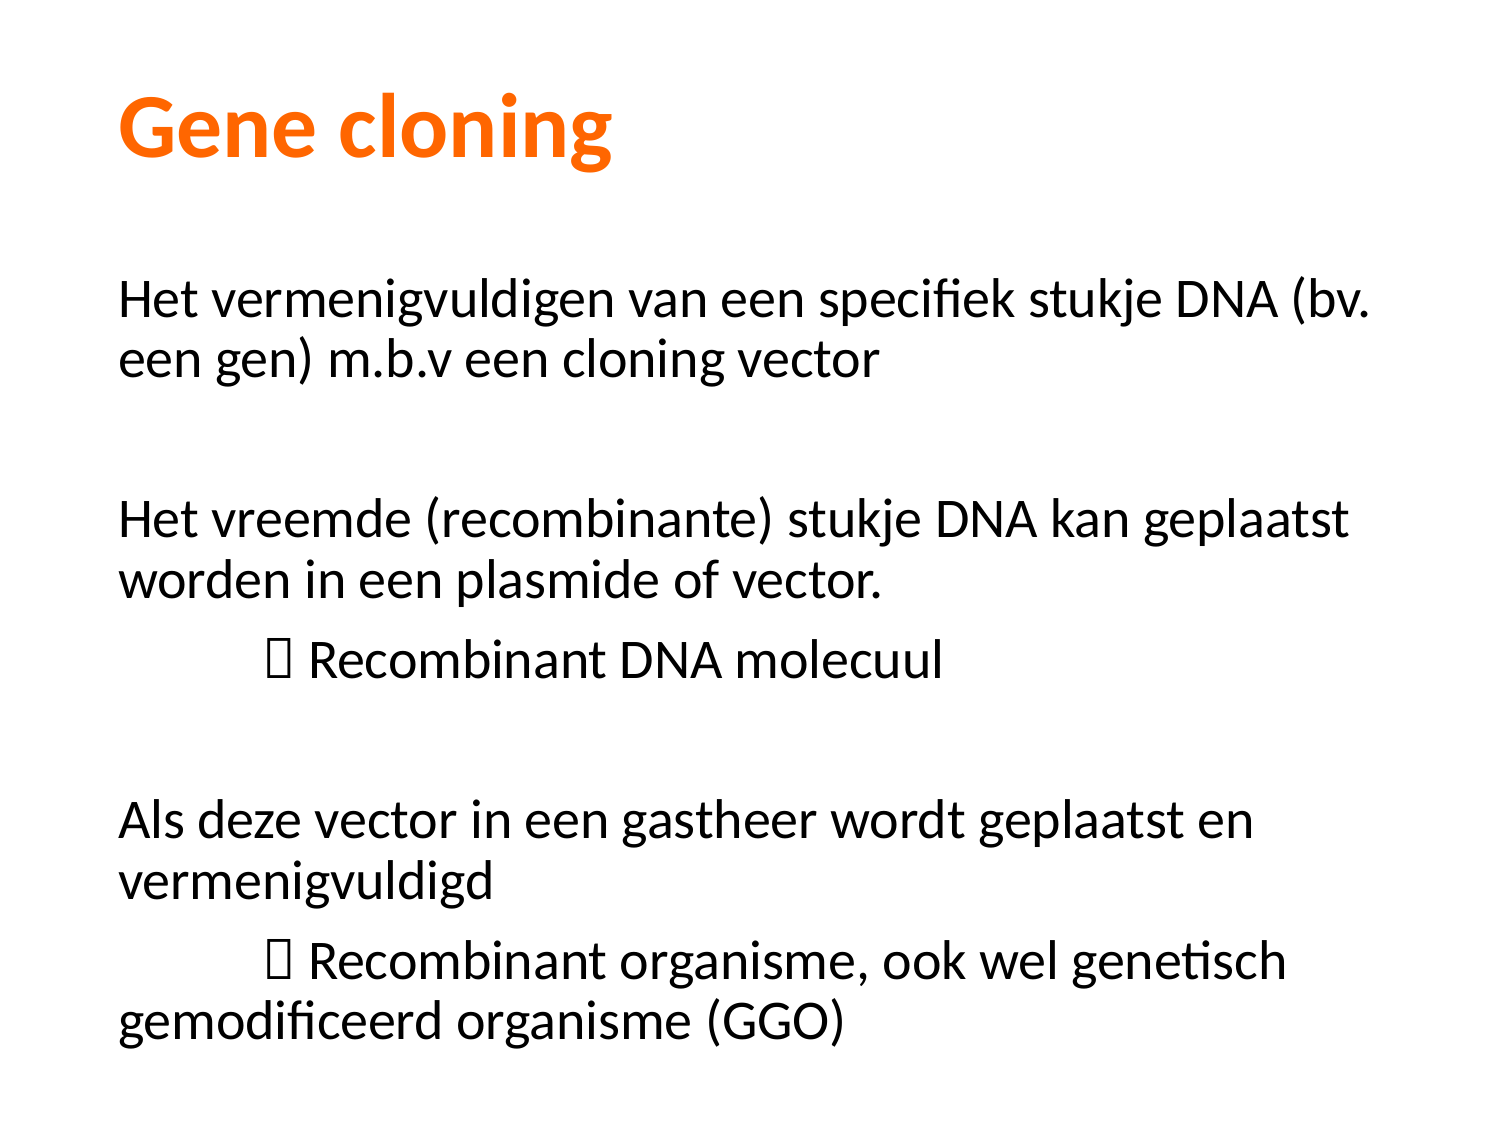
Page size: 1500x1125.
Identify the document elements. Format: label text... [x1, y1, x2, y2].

title Gene cloning [103, 59, 1397, 196]
list Het vermenigvuldigen van een specifiek stukje DNA (bv. een gen) m.b.v een cloning vector Het vreemde (recombinante) stukje DNA kan geplaatst worden in een plasmide of vector.  Recombinant DNA molecuul Als deze vector in een gastheer wordt geplaatst en vermenigvuldigd  Recombinant organisme, ook wel genetisch gemodificeerd organisme (GGO) [103, 261, 1436, 1060]
